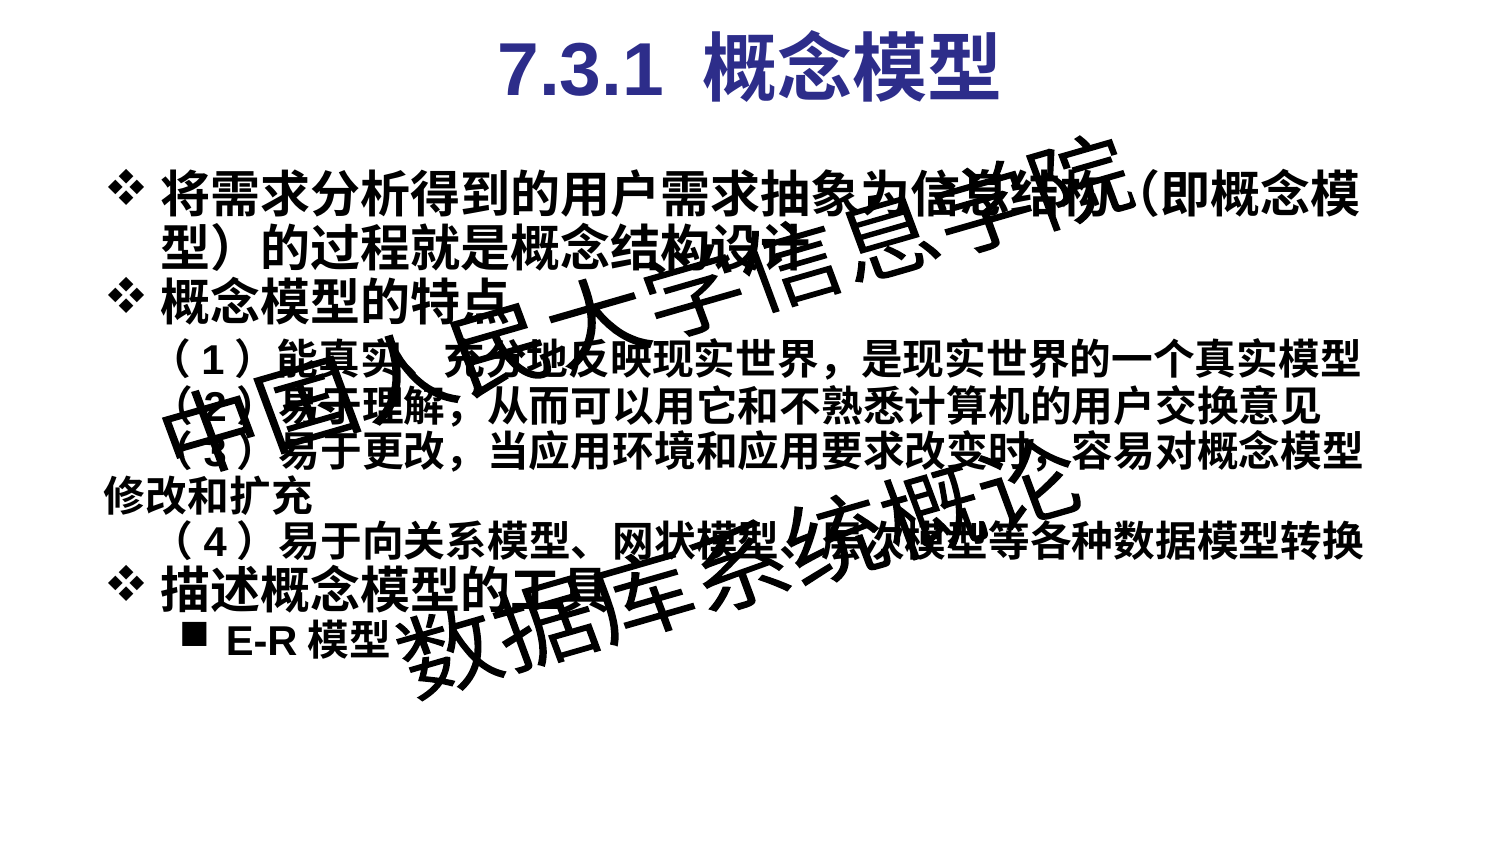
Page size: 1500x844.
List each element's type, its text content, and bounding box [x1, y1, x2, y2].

title 7.3.1 概念模型 [75, 0, 1425, 136]
list 将需求分析得到的用户需求抽象为信息结构（即概念模型）的过程就是概念结构设计 概念模型的特点 （1）能真实、充分地反映现实世界，是现实世界的一个真实模型 （2）易于理解，从而可以用它和不熟悉计算机的用户交换意见 （3）易于更改，当应用环境和应用要求改变时，容易对概念模型修改和扩充 （4）易于向关系模型、网状模型、层次模型等各种数据模型转换 描述概念模型的工具 E-R模型 [88, 161, 1412, 812]
